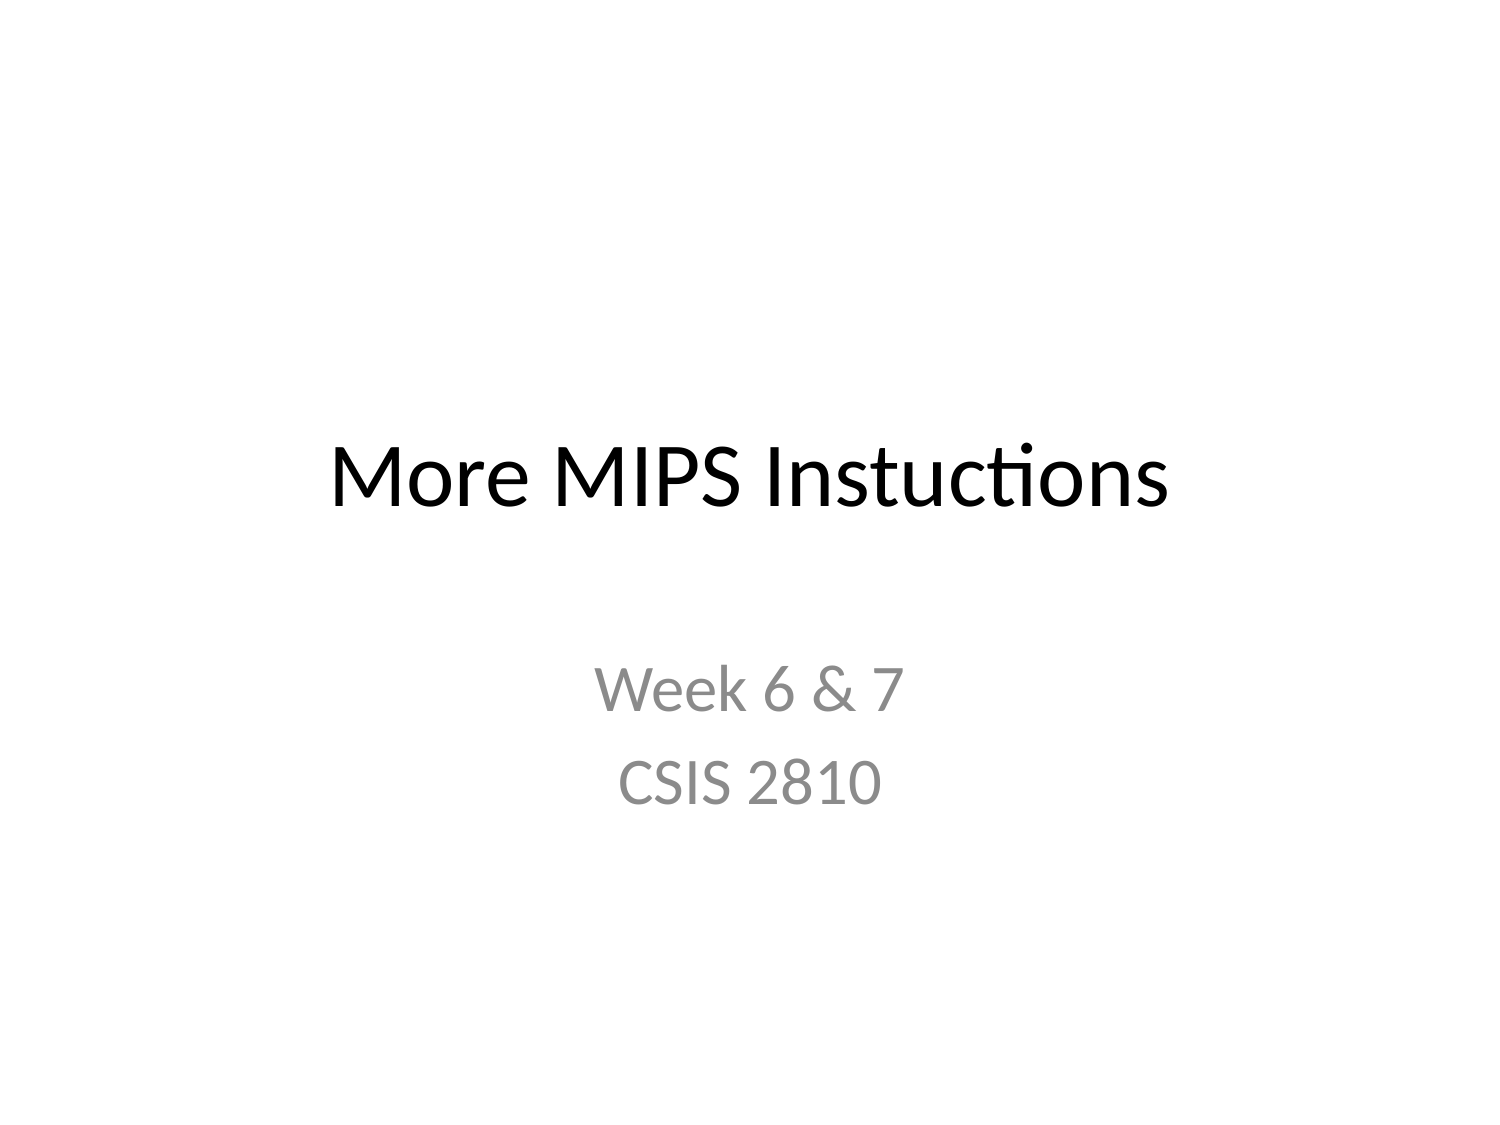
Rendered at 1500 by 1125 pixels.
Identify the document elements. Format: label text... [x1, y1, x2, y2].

subtitle Week 6 & 7 CSIS 2810 [225, 637, 1275, 925]
title More MIPS Instuctions [112, 349, 1388, 591]
